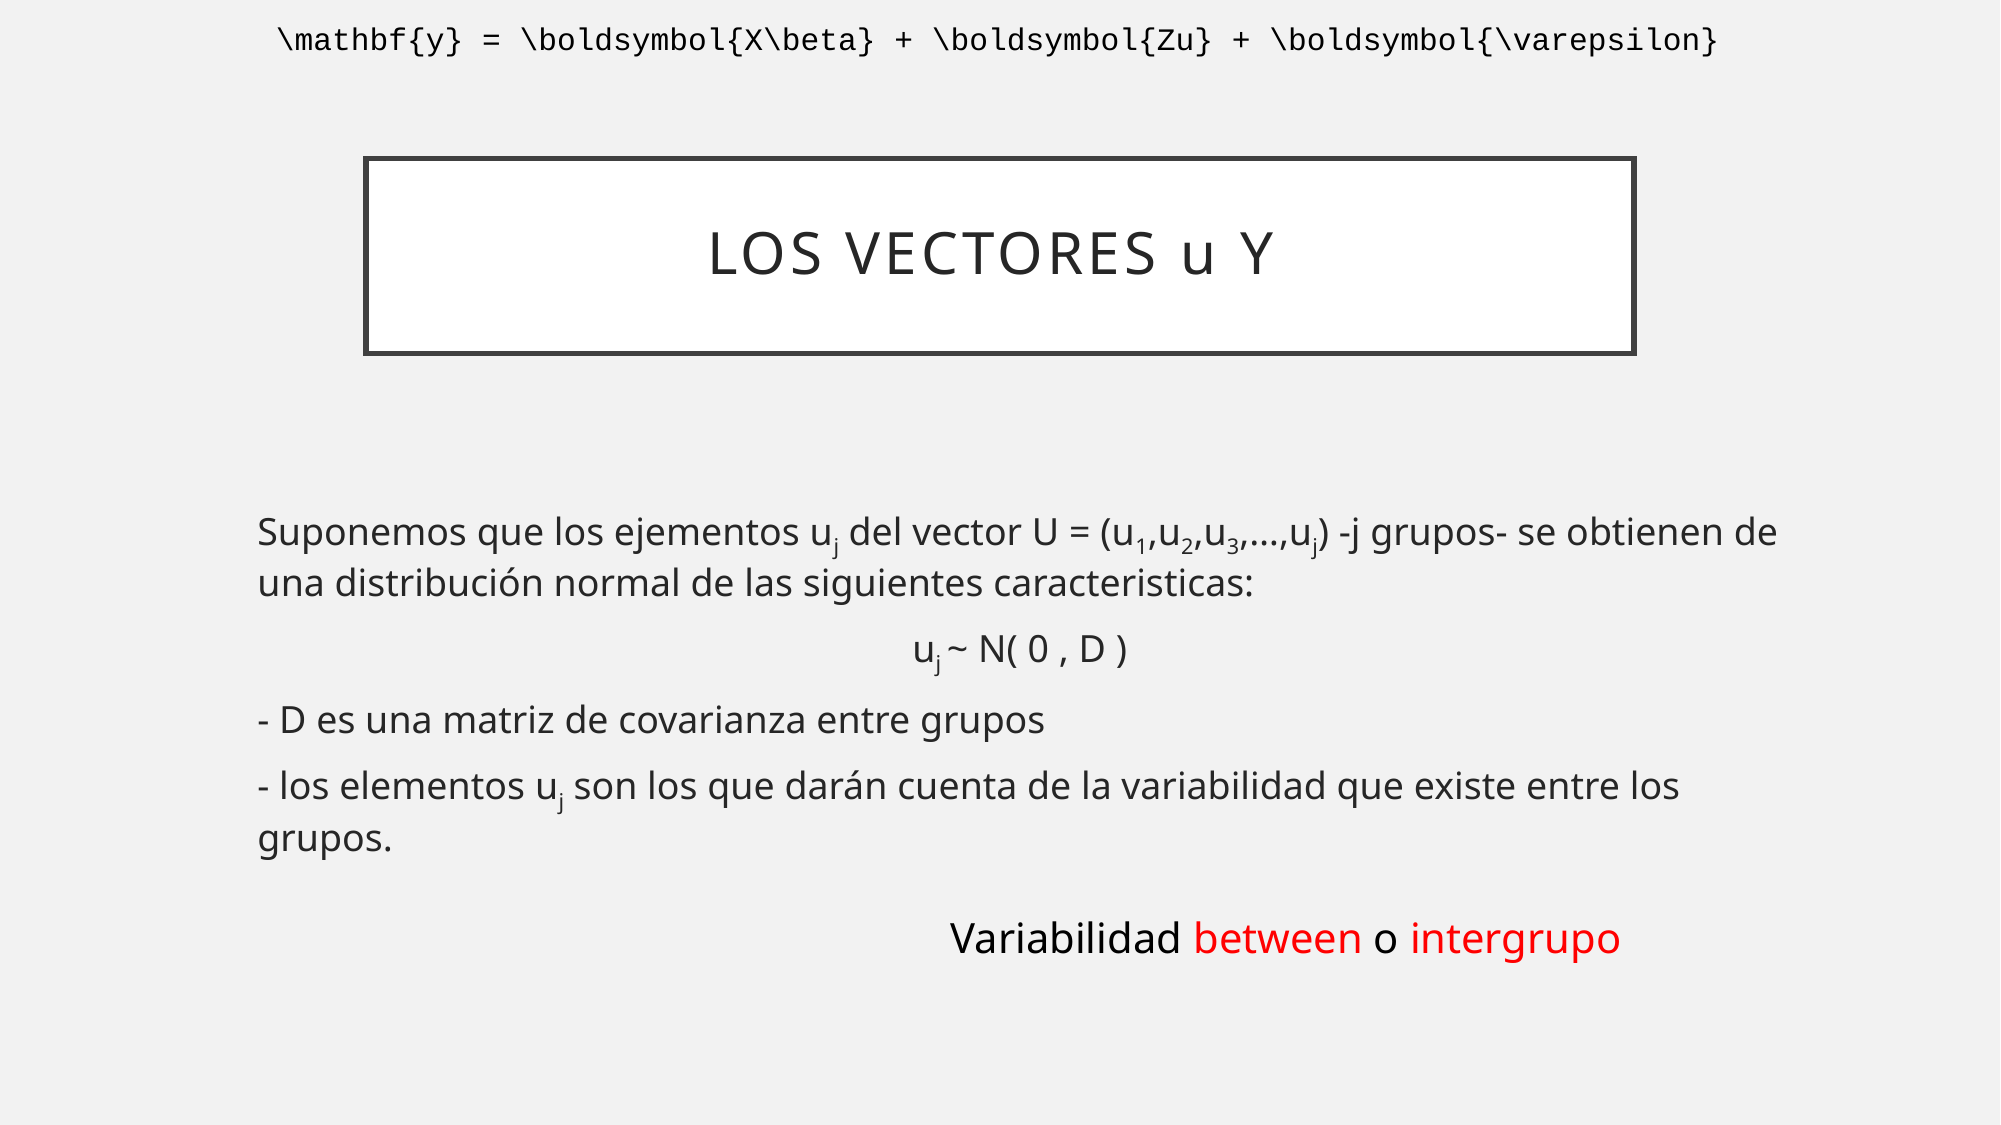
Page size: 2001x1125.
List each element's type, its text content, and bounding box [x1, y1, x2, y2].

text_box \mathbf{y} = \boldsymbol{X\beta} + \boldsymbol{Zu} + \boldsymbol{\varepsilon} [275, 18, 1724, 57]
text_box Variabilidad between o intergrupo [935, 904, 1918, 969]
